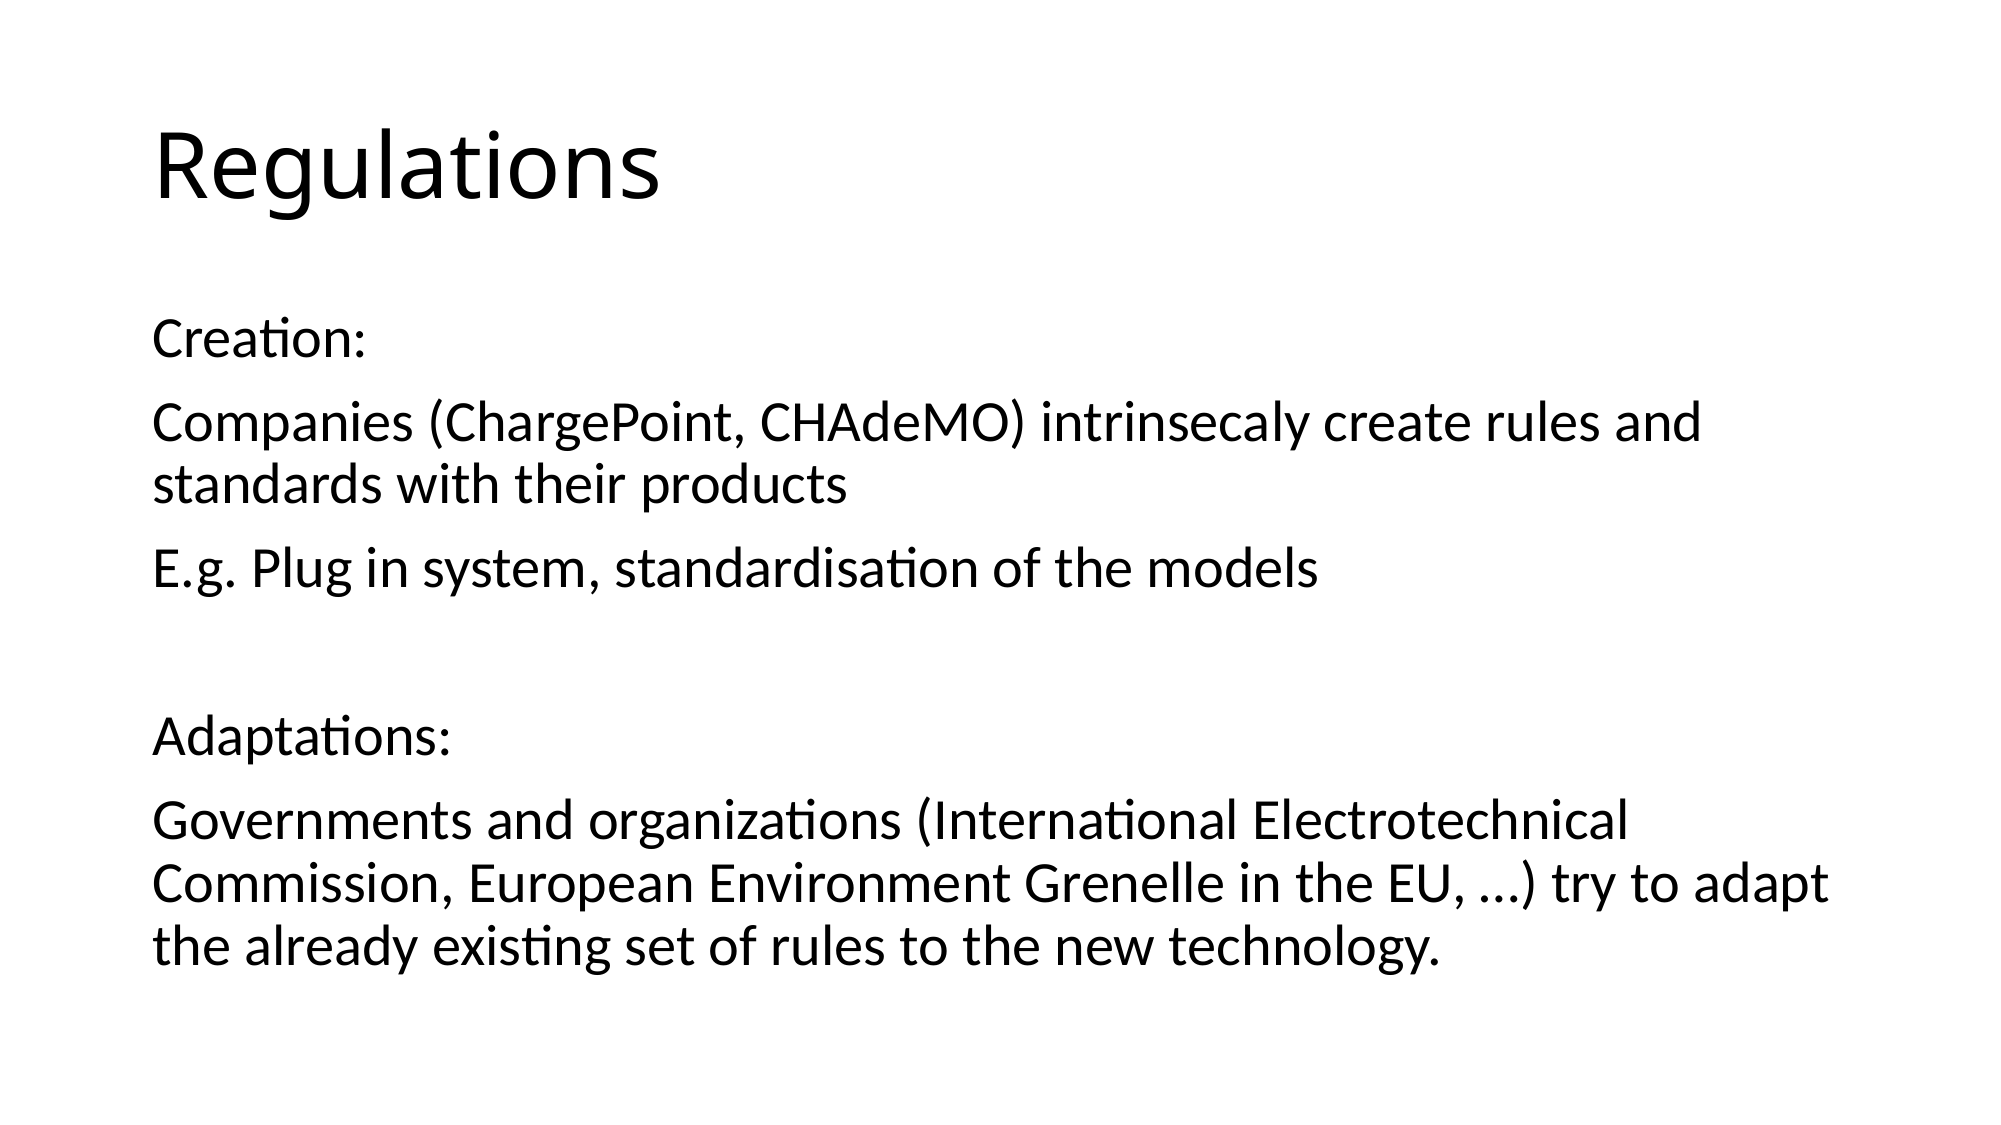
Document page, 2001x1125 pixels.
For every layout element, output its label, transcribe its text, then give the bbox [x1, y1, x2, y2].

list Creation: Companies (ChargePoint, CHAdeMO) intrinsecaly create rules and standards with their products E.g. Plug in system, standardisation of the models Adaptations: Governments and organizations (International Electrotechnical Commission, European Environment Grenelle in the EU, …) try to adapt the already existing set of rules to the new technology. [137, 299, 1863, 1014]
title Regulations [137, 59, 1863, 278]
